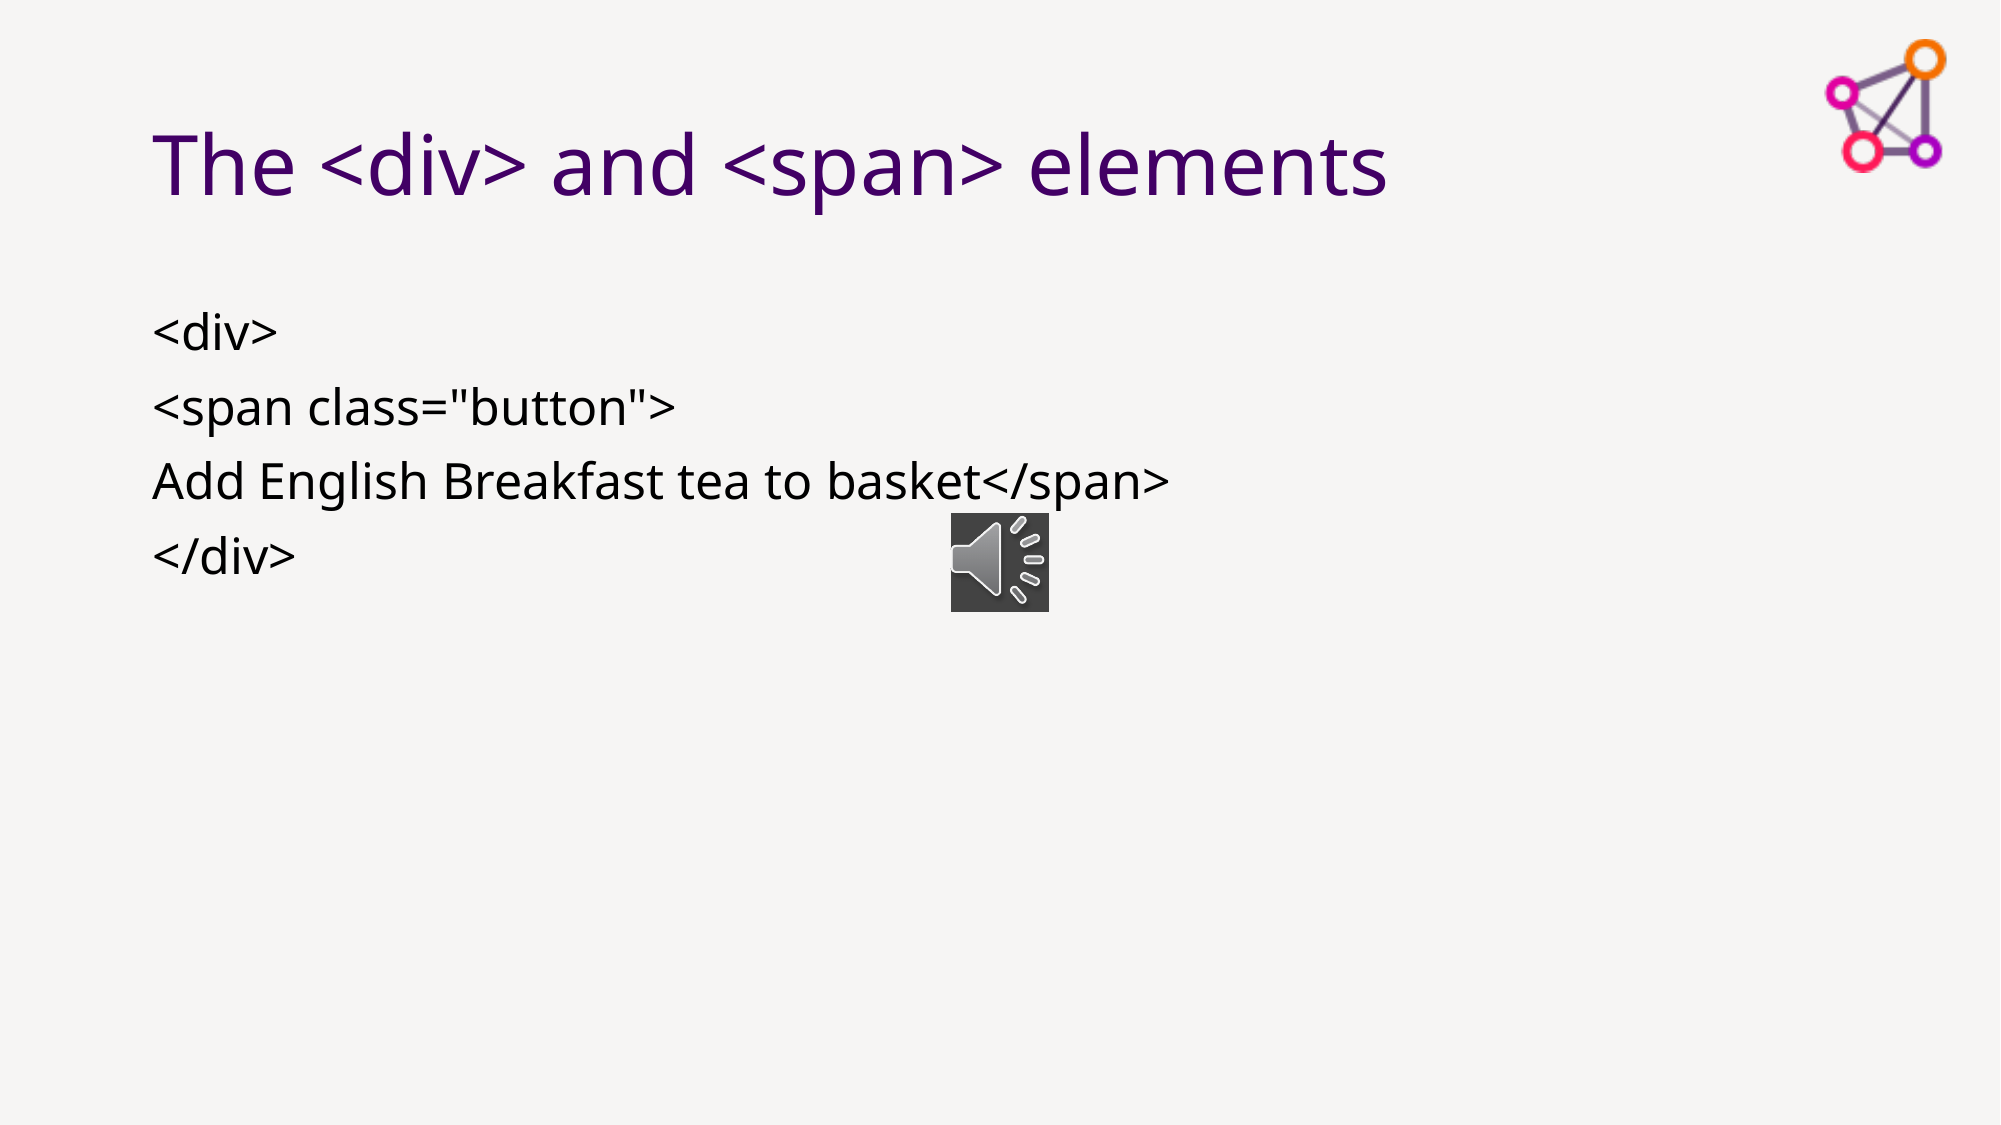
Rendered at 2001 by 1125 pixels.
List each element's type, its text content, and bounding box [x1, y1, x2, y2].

picture [1821, 39, 1955, 173]
title The <div> and <span> elements [137, 59, 1863, 278]
list <div> <span class="button"> Add English Breakfast tea to basket</span> </div> [137, 299, 1863, 1014]
picture [949, 512, 1050, 613]
